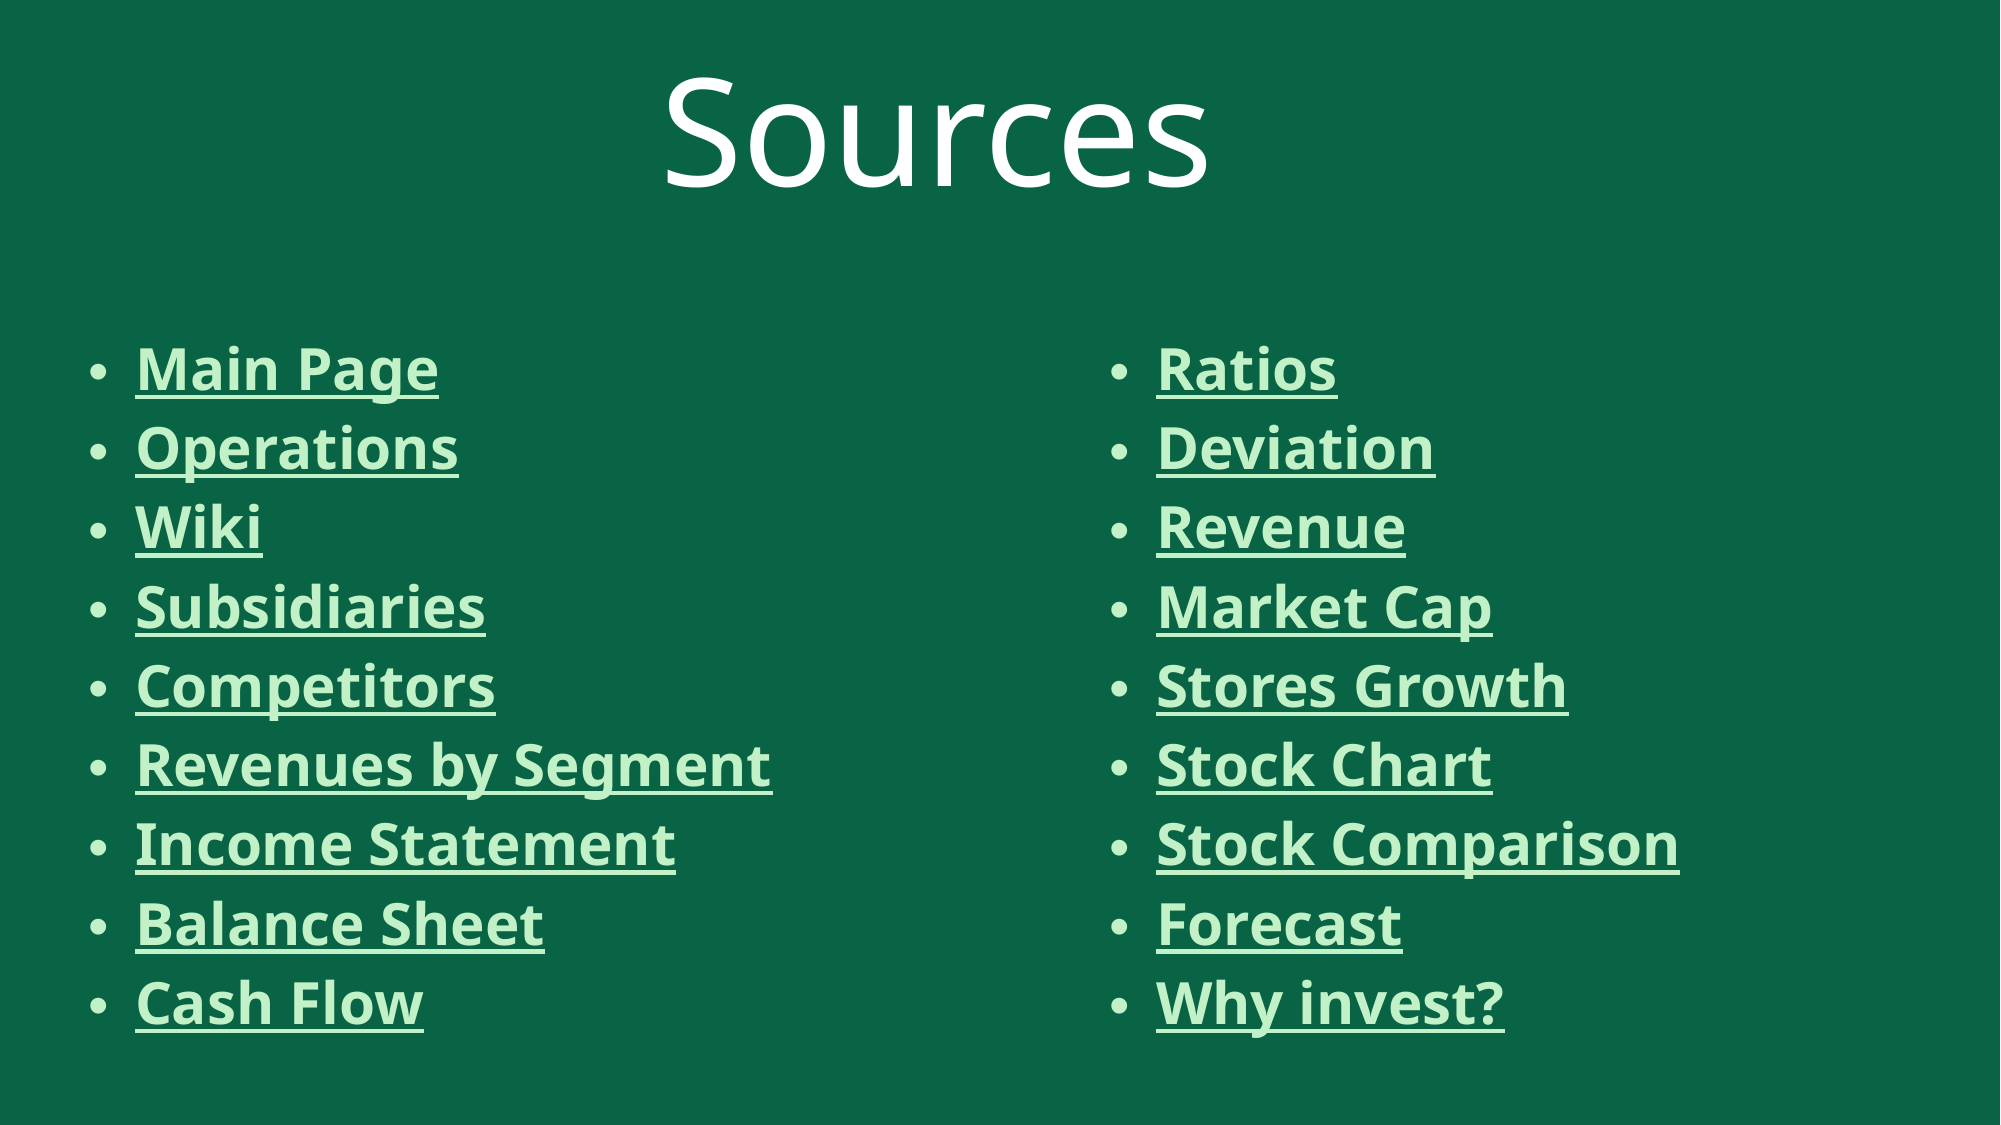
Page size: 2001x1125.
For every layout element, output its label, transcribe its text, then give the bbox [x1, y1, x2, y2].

text_box Sources [645, 29, 1355, 224]
text_box Main Page Operations Wiki Subsidiaries Competitors Revenues by Segment Income Statement Balance Sheet Cash Flow [73, 324, 906, 1053]
text_box Ratios Deviation Revenue Market Cap Stores Growth Stock Chart Stock Comparison Forecast Why invest? [1094, 324, 1927, 1053]
